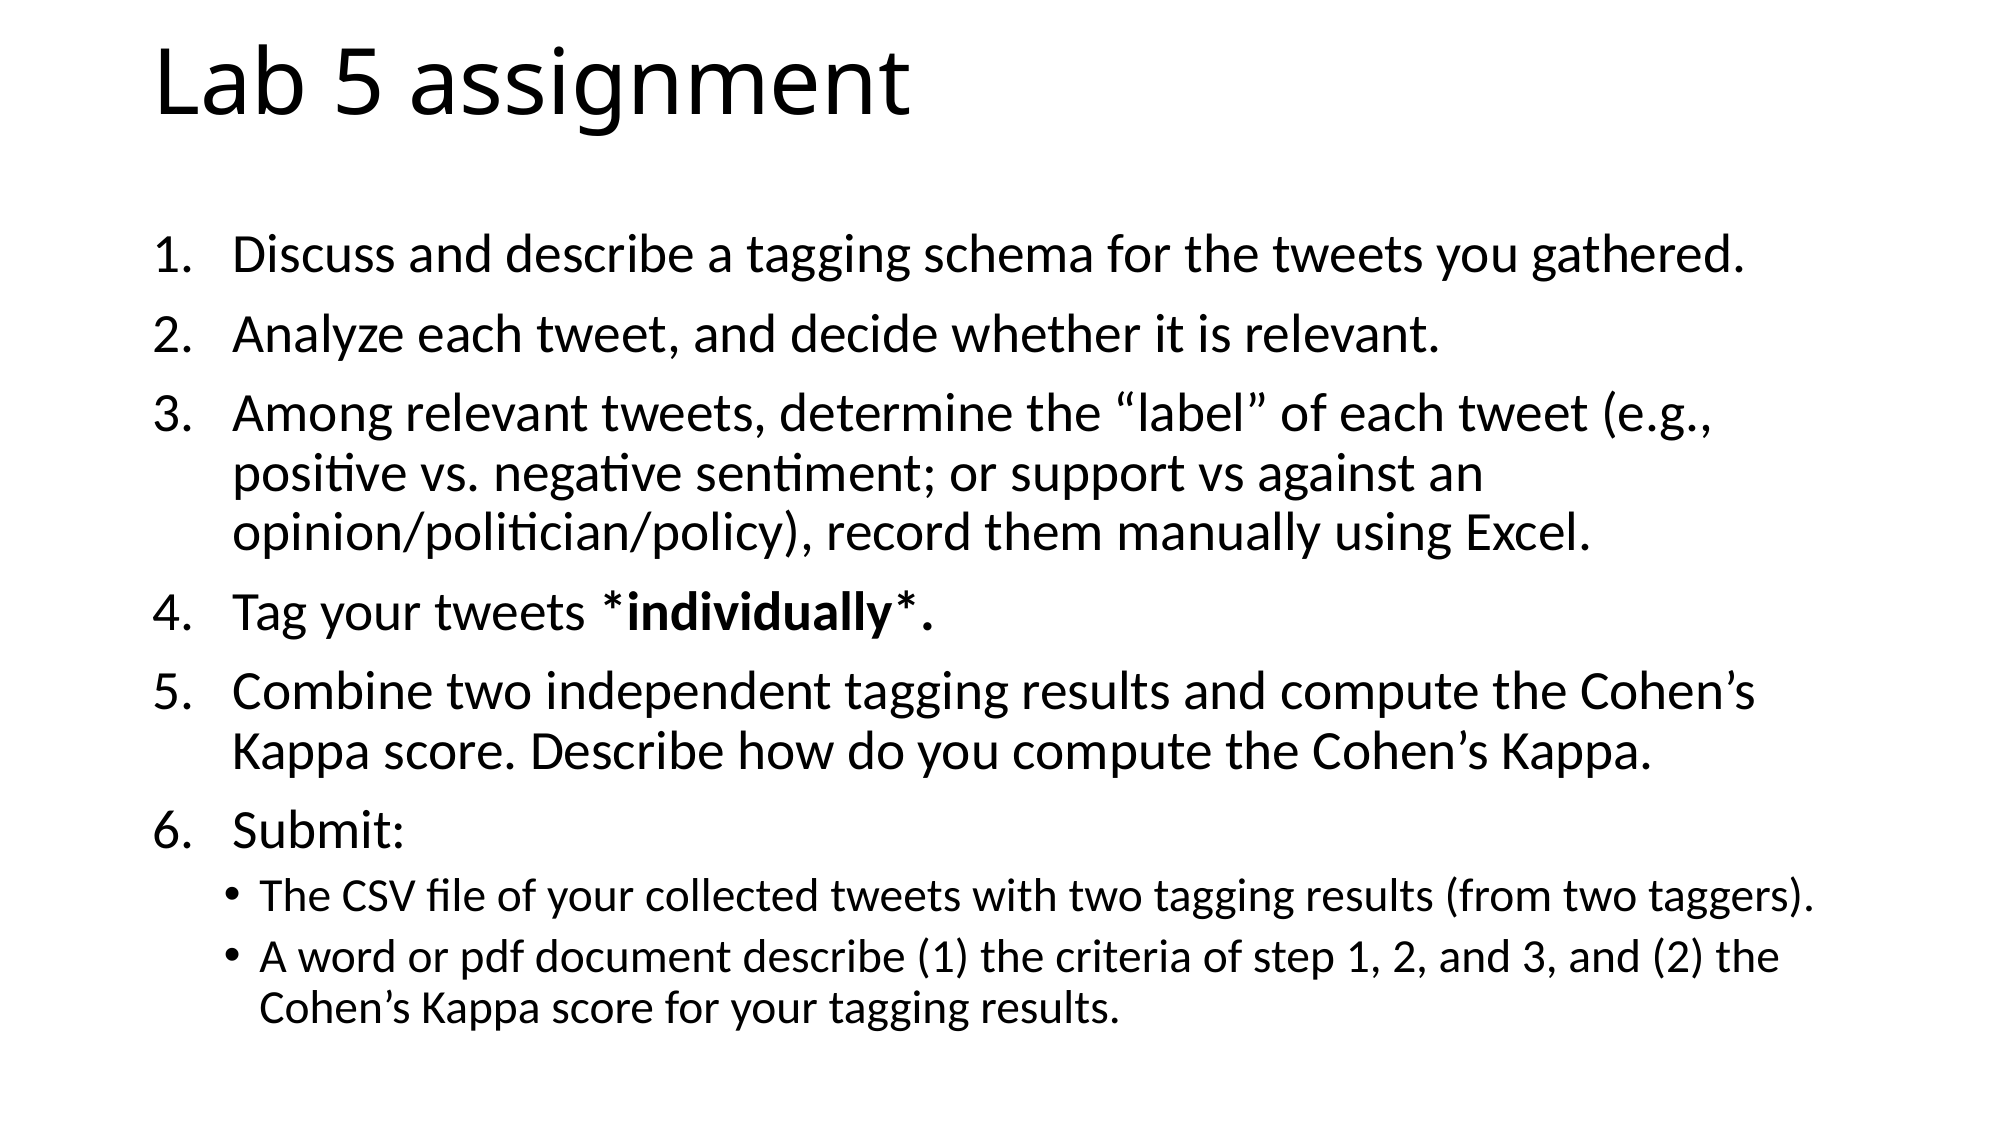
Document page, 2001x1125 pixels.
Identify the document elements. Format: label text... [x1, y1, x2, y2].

title Lab 5 assignment [137, 0, 1863, 170]
list Discuss and describe a tagging schema for the tweets you gathered. Analyze each tweet, and decide whether it is relevant. Among relevant tweets, determine the “label” of each tweet (e.g., positive vs. negative sentiment; or support vs against an opinion/politician/policy), record them manually using Excel. Tag your tweets *individually*. Combine two independent tagging results and compute the Cohen’s Kappa score. Describe how do you compute the Cohen’s Kappa. Submit: The CSV file of your collected tweets with two tagging results (from two taggers). A word or pdf document describe (1) the criteria of step 1, 2, and 3, and (2) the Cohen’s Kappa score for your tagging results. [137, 217, 1863, 1094]
